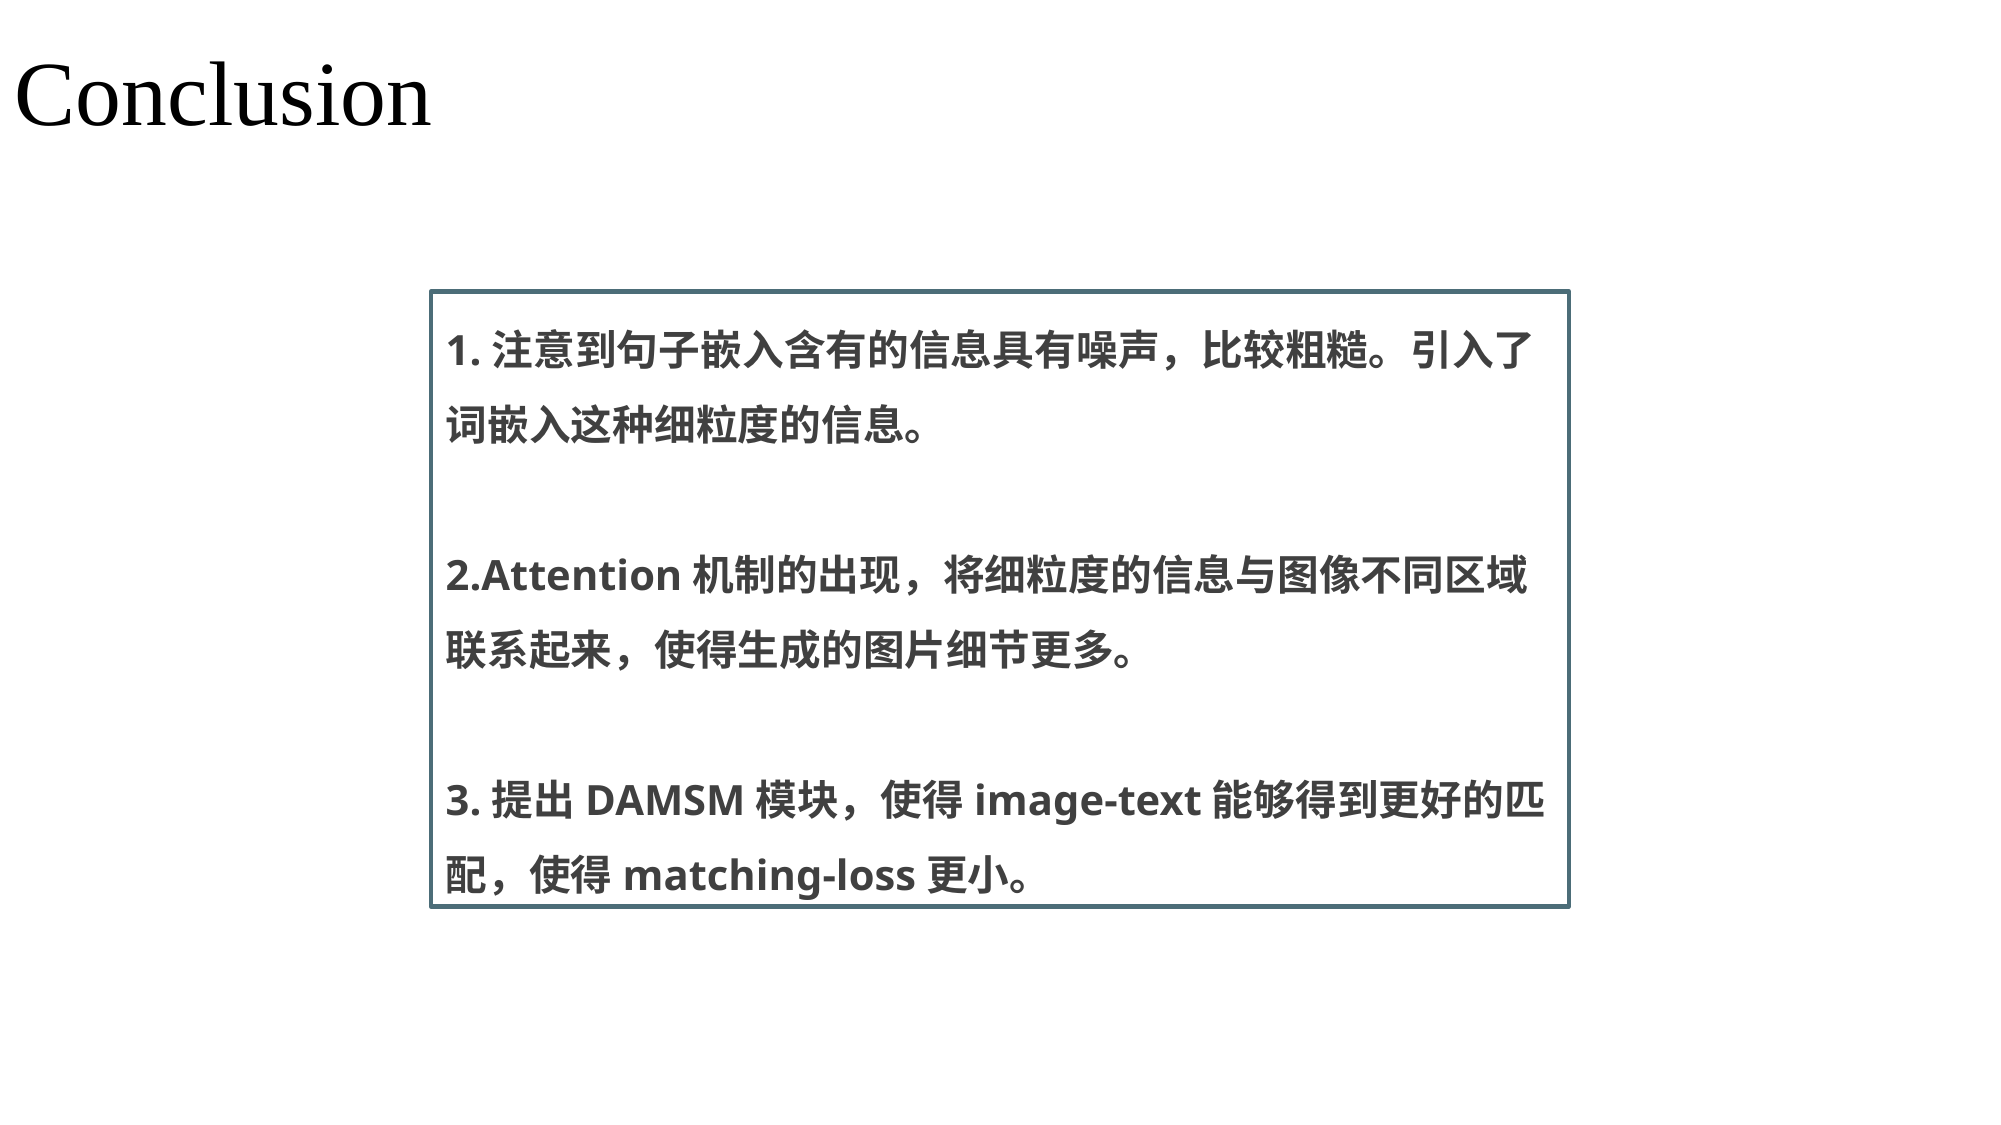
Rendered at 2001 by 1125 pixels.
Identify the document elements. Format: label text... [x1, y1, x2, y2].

text_box Conclusion [0, 38, 1725, 256]
text_box 1.注意到句子嵌入含有的信息具有噪声，比较粗糙。引入了词嵌入这种细粒度的信息。 2.Attention机制的出现，将细粒度的信息与图像不同区域联系起来，使得生成的图片细节更多。 3.提出DAMSM模块，使得image-text能够得到更好的匹配，使得matching-loss更小。 [430, 291, 1569, 907]
